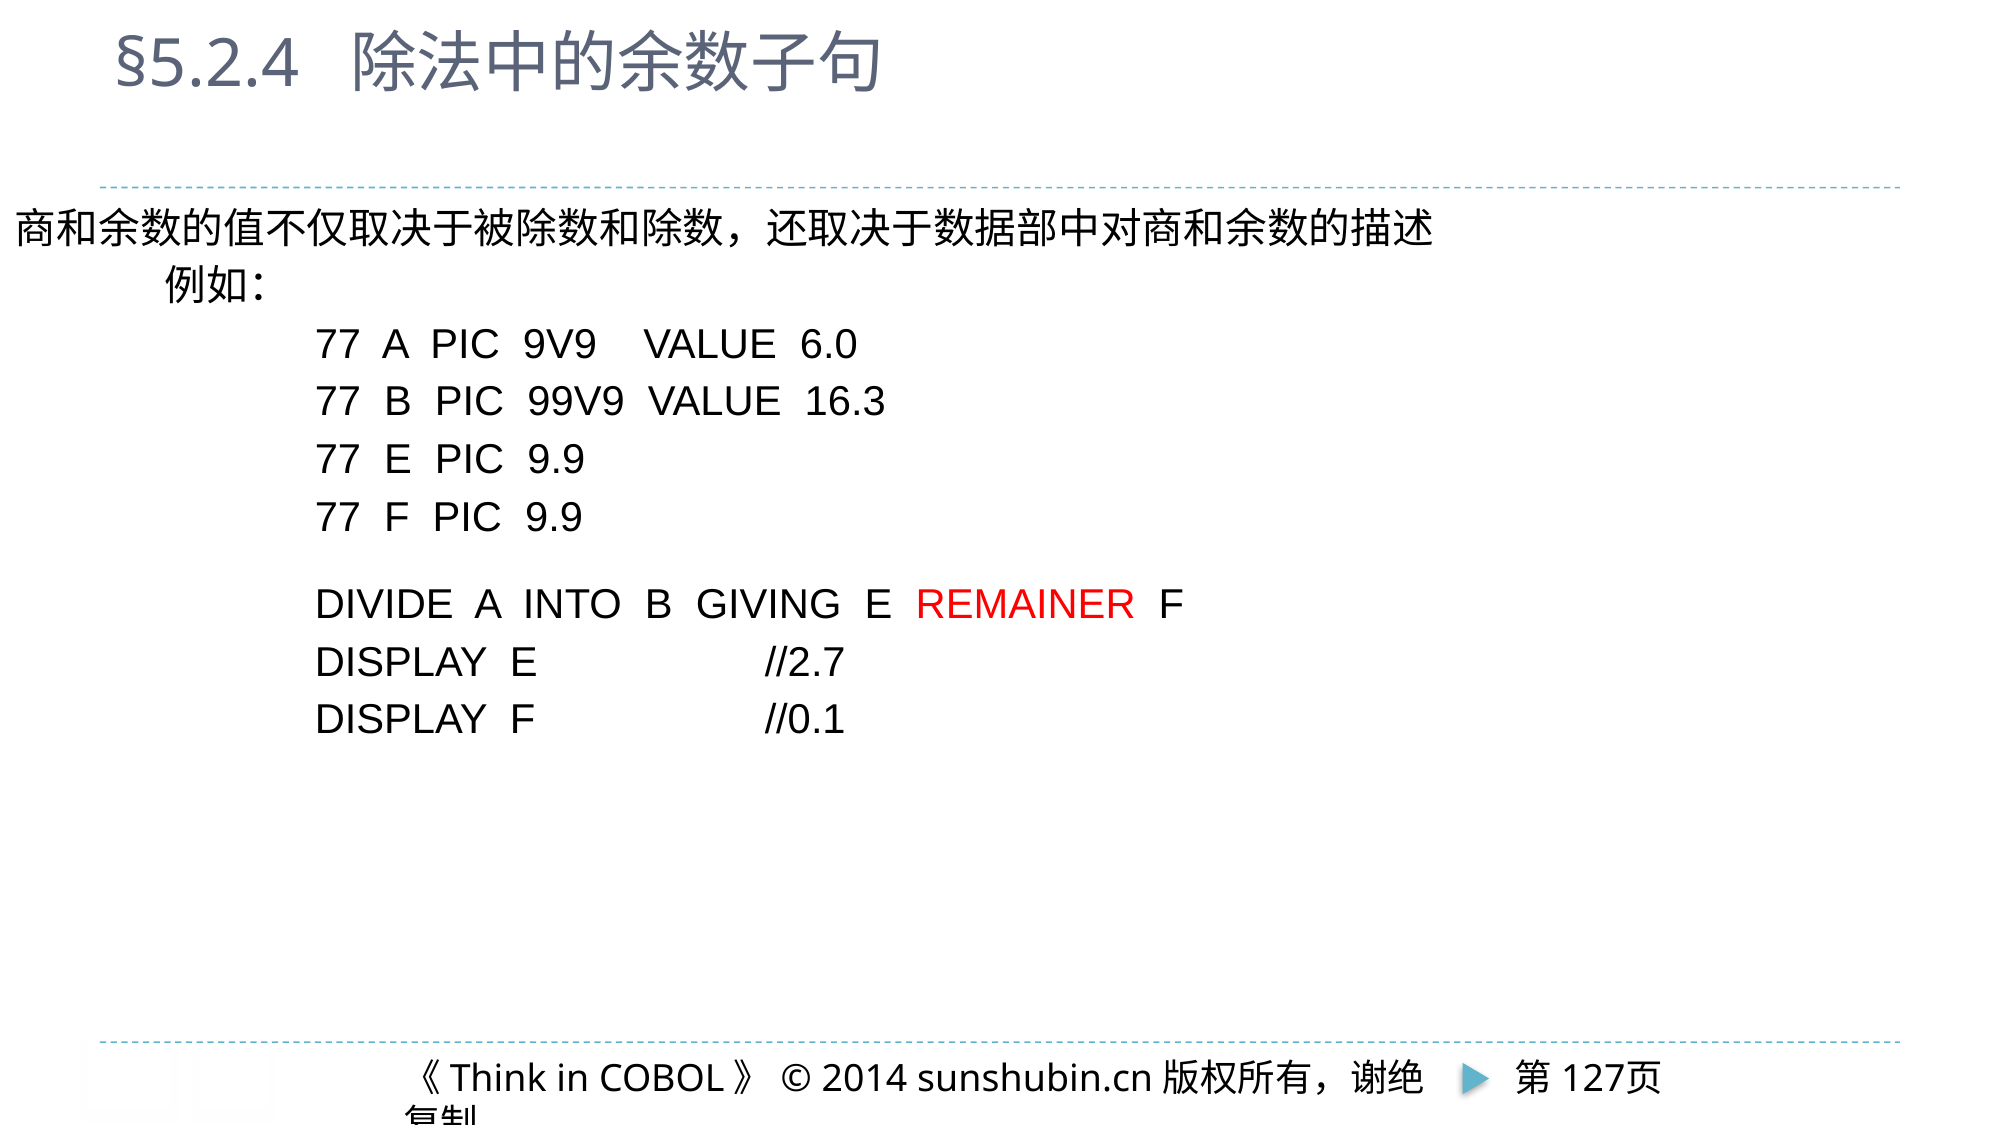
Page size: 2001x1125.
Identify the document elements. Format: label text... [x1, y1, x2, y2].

title §5.2.4 除法中的余数子句 [99, 12, 1300, 109]
list 商和余数的值不仅取决于被除数和除数，还取决于数据部中对商和余数的描述 例如： 77 A PIC 9V9 VALUE 6.0 77 B PIC 99V9 VALUE 16.3 77 E PIC 9.9 77 F PIC 9.9 DIVIDE A INTO B GIVING E REMAINER F DISPLAY E //2.7 DISPLAY F //0.1 [0, 200, 1800, 1006]
